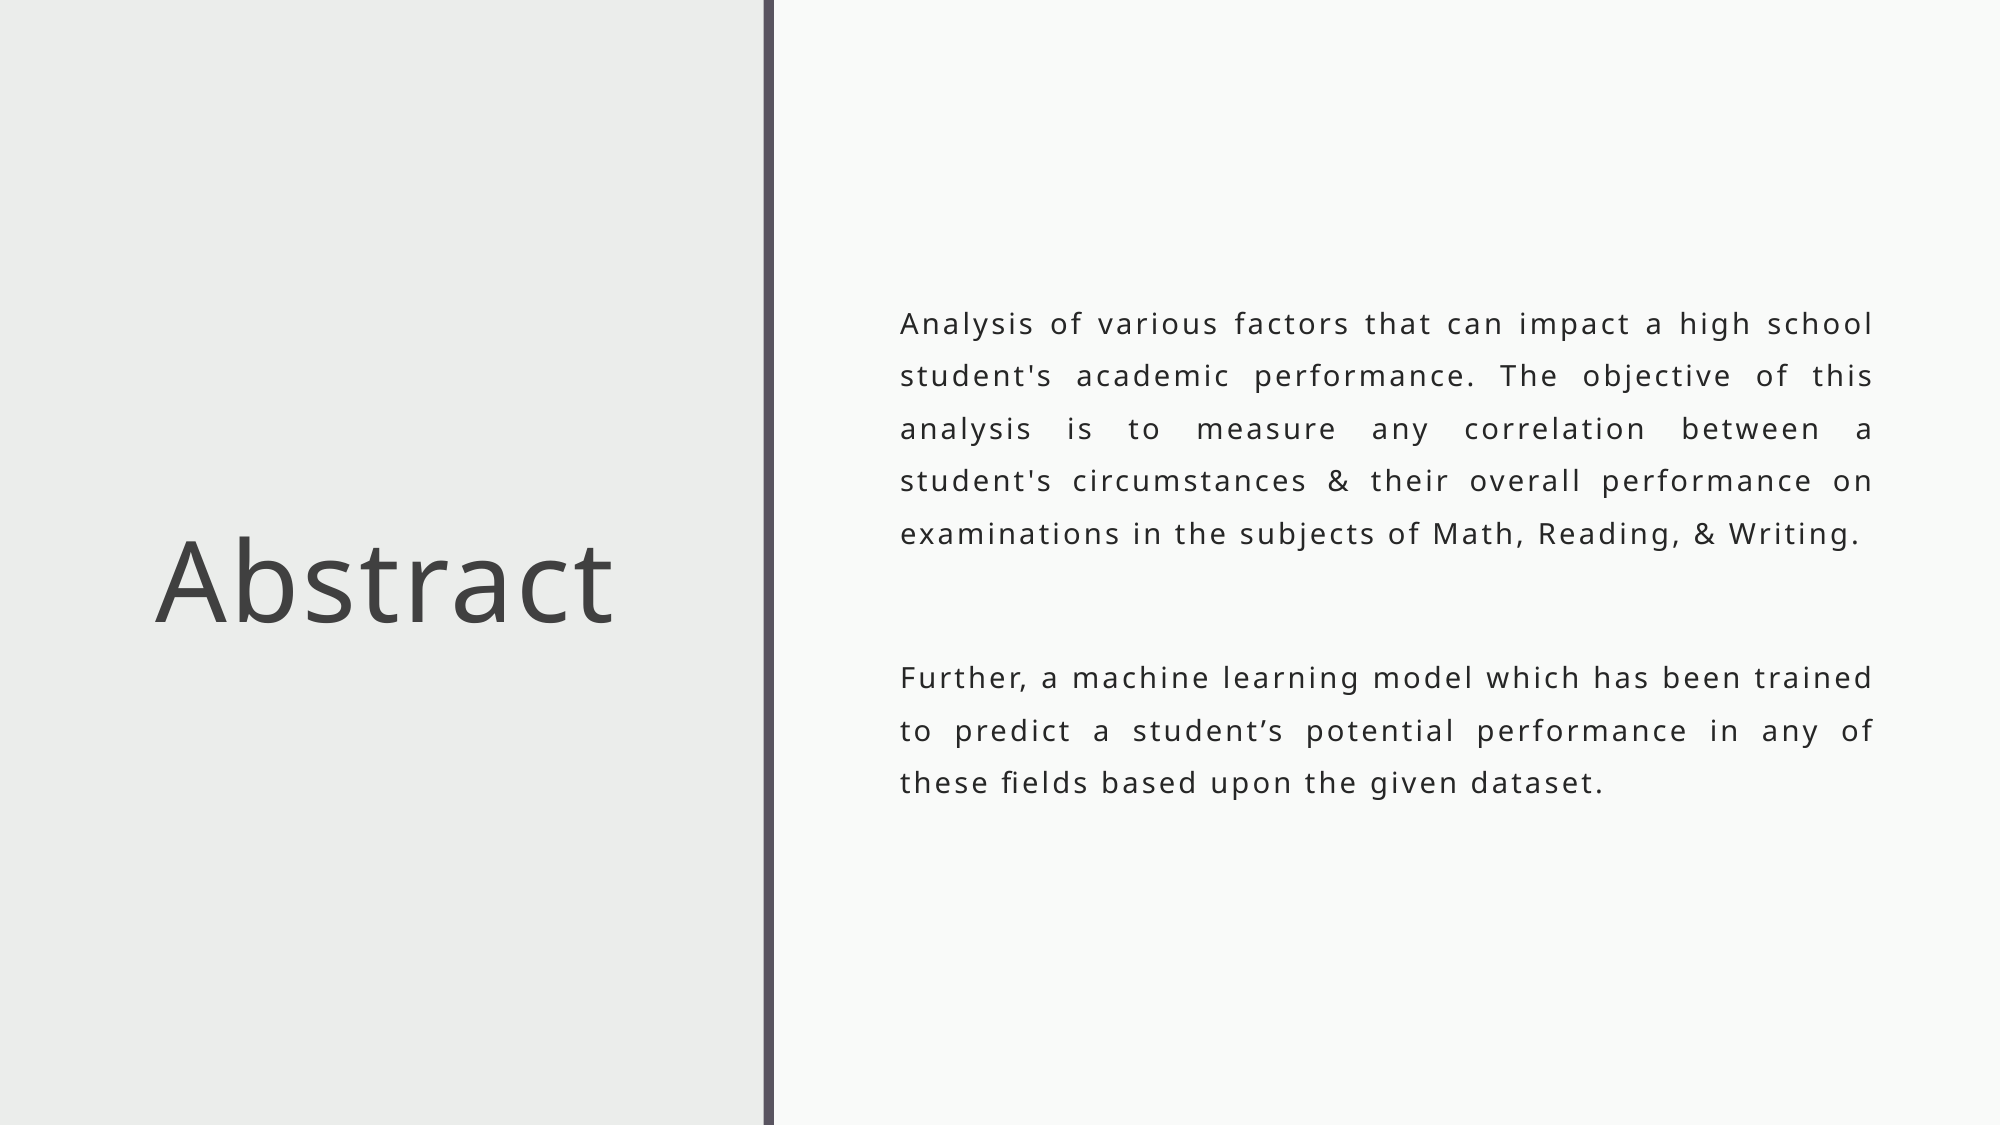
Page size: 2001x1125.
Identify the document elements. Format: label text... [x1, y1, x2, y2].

list Analysis of various factors that can impact a high school student's academic performance. The objective of this analysis is to measure any correlation between a student's circumstances & their overall performance on examinations in the subjects of Math, Reading, & Writing. Further, a machine learning model which has been trained to predict a student’s potential performance in any of these fields based upon the given dataset. [881, 115, 1895, 969]
title Abstract [105, 115, 666, 969]
